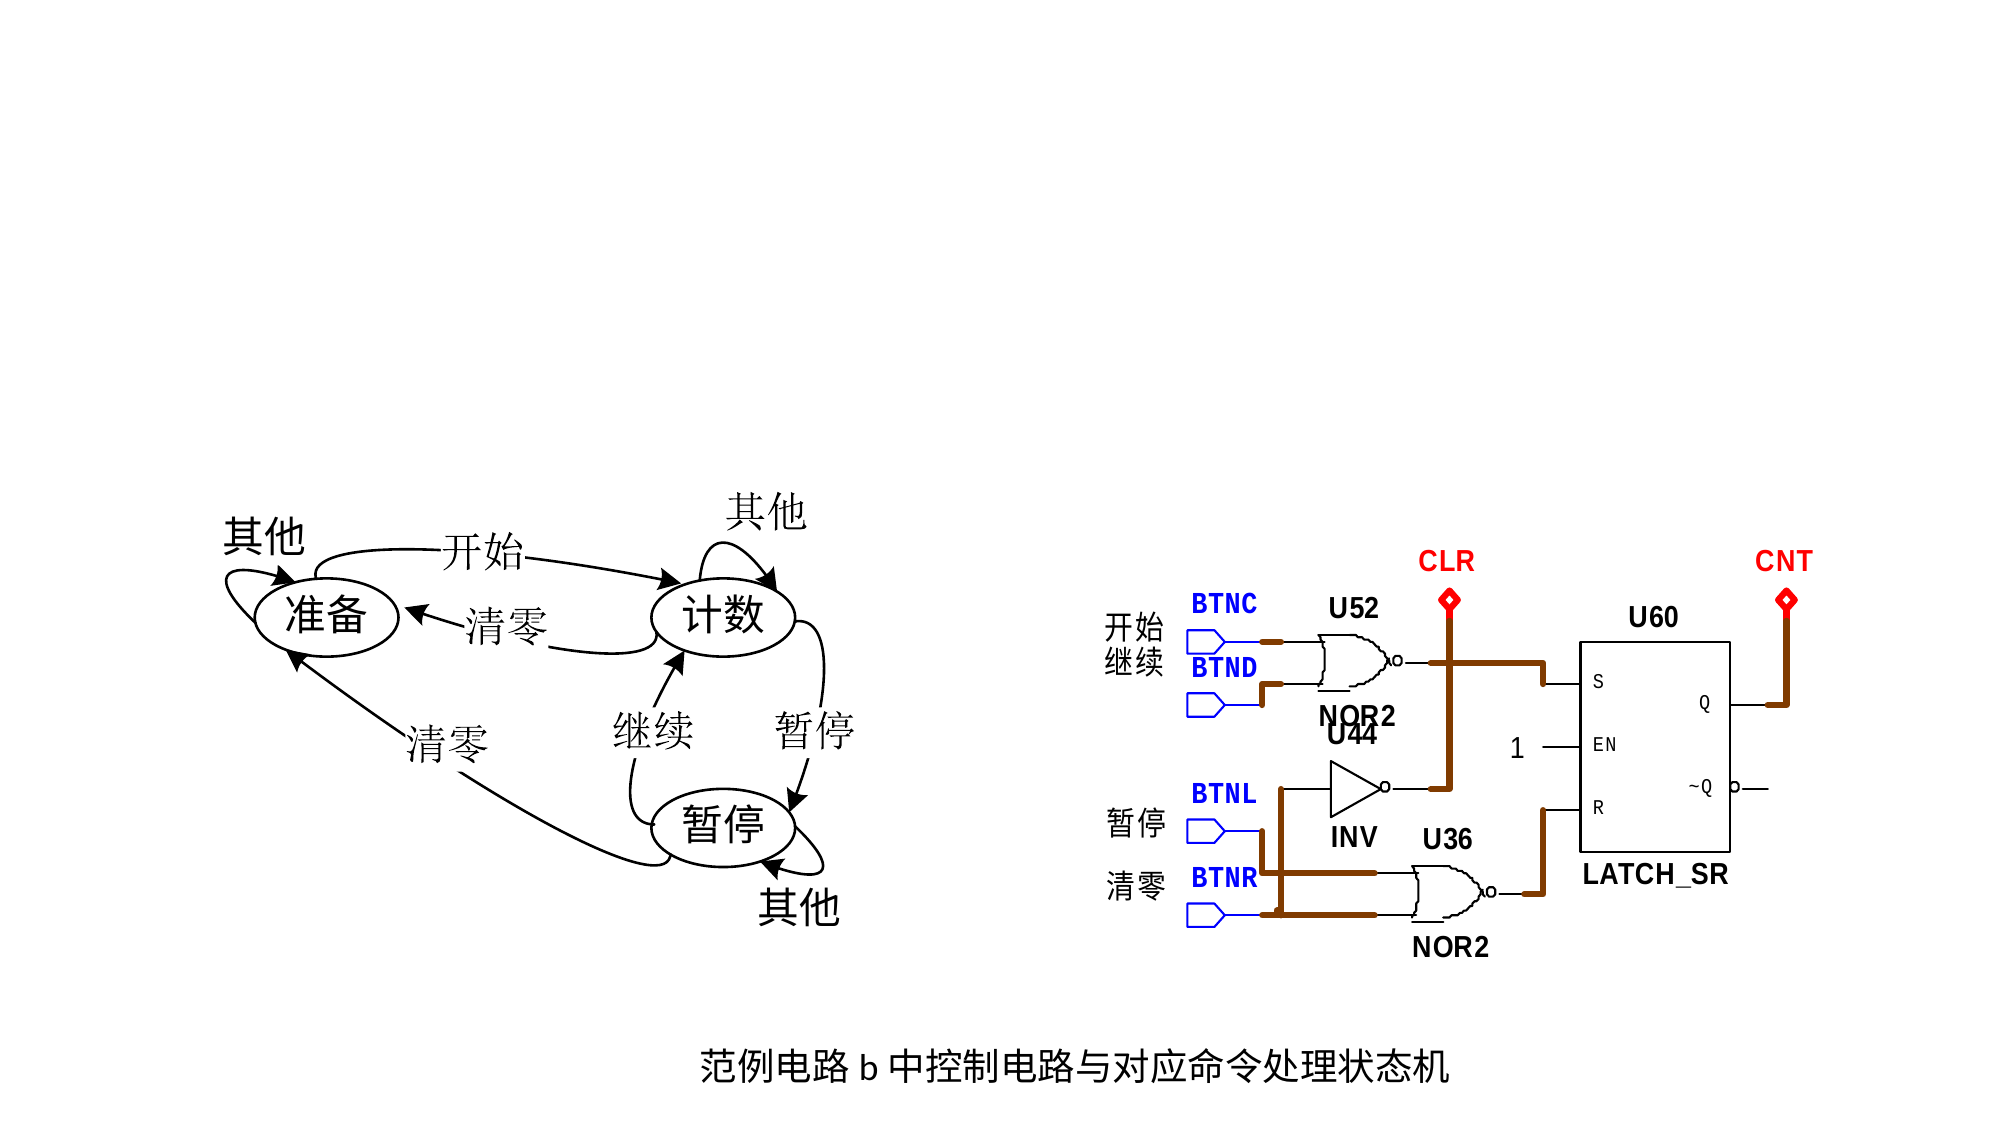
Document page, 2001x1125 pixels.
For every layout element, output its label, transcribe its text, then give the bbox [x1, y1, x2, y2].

picture [1102, 539, 1818, 970]
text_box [195, 483, 883, 938]
text_box 范例电路b中控制电路与对应命令处理状态机 [685, 1035, 1465, 1096]
